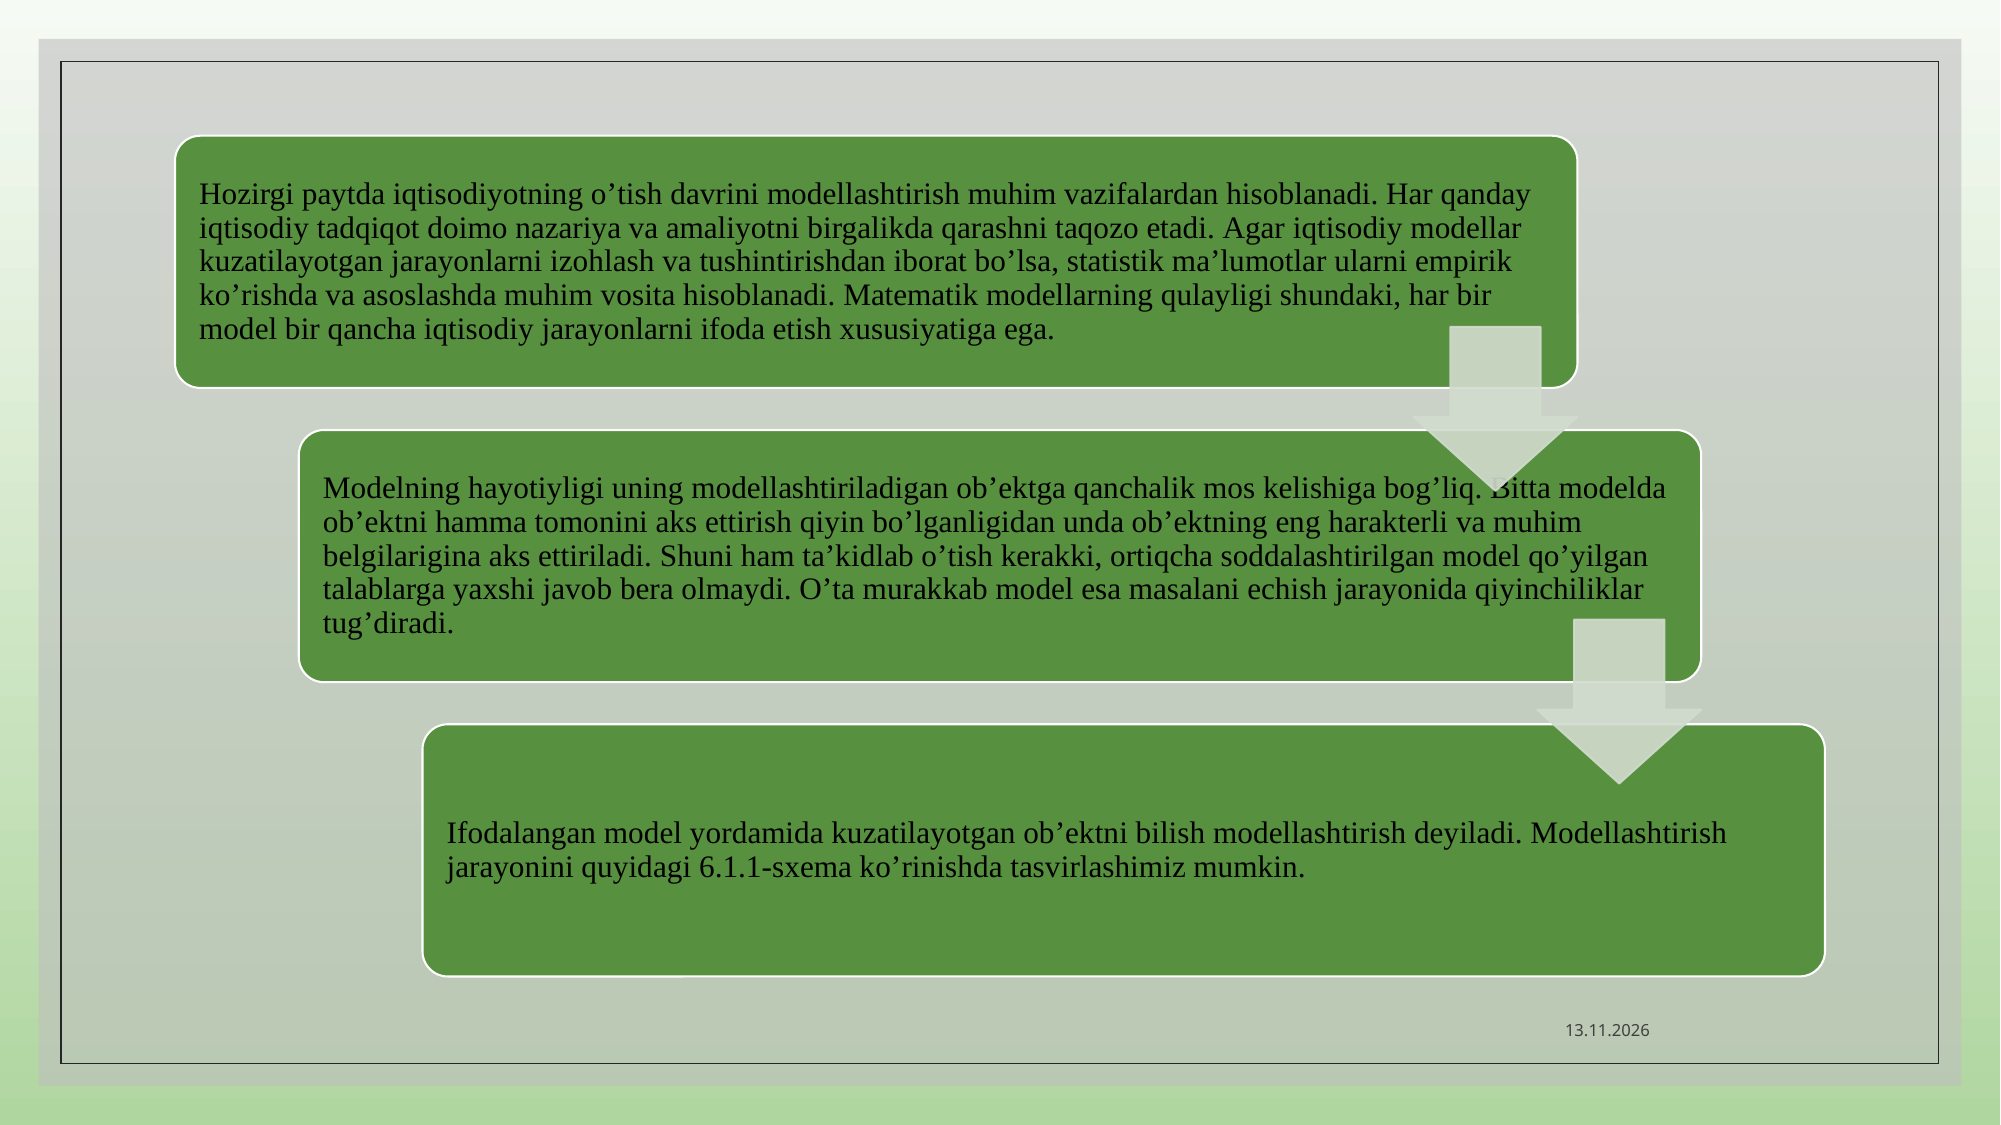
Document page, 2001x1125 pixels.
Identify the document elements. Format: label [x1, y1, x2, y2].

list [174, 135, 1825, 977]
slide_number [1190, 990, 1665, 1050]
